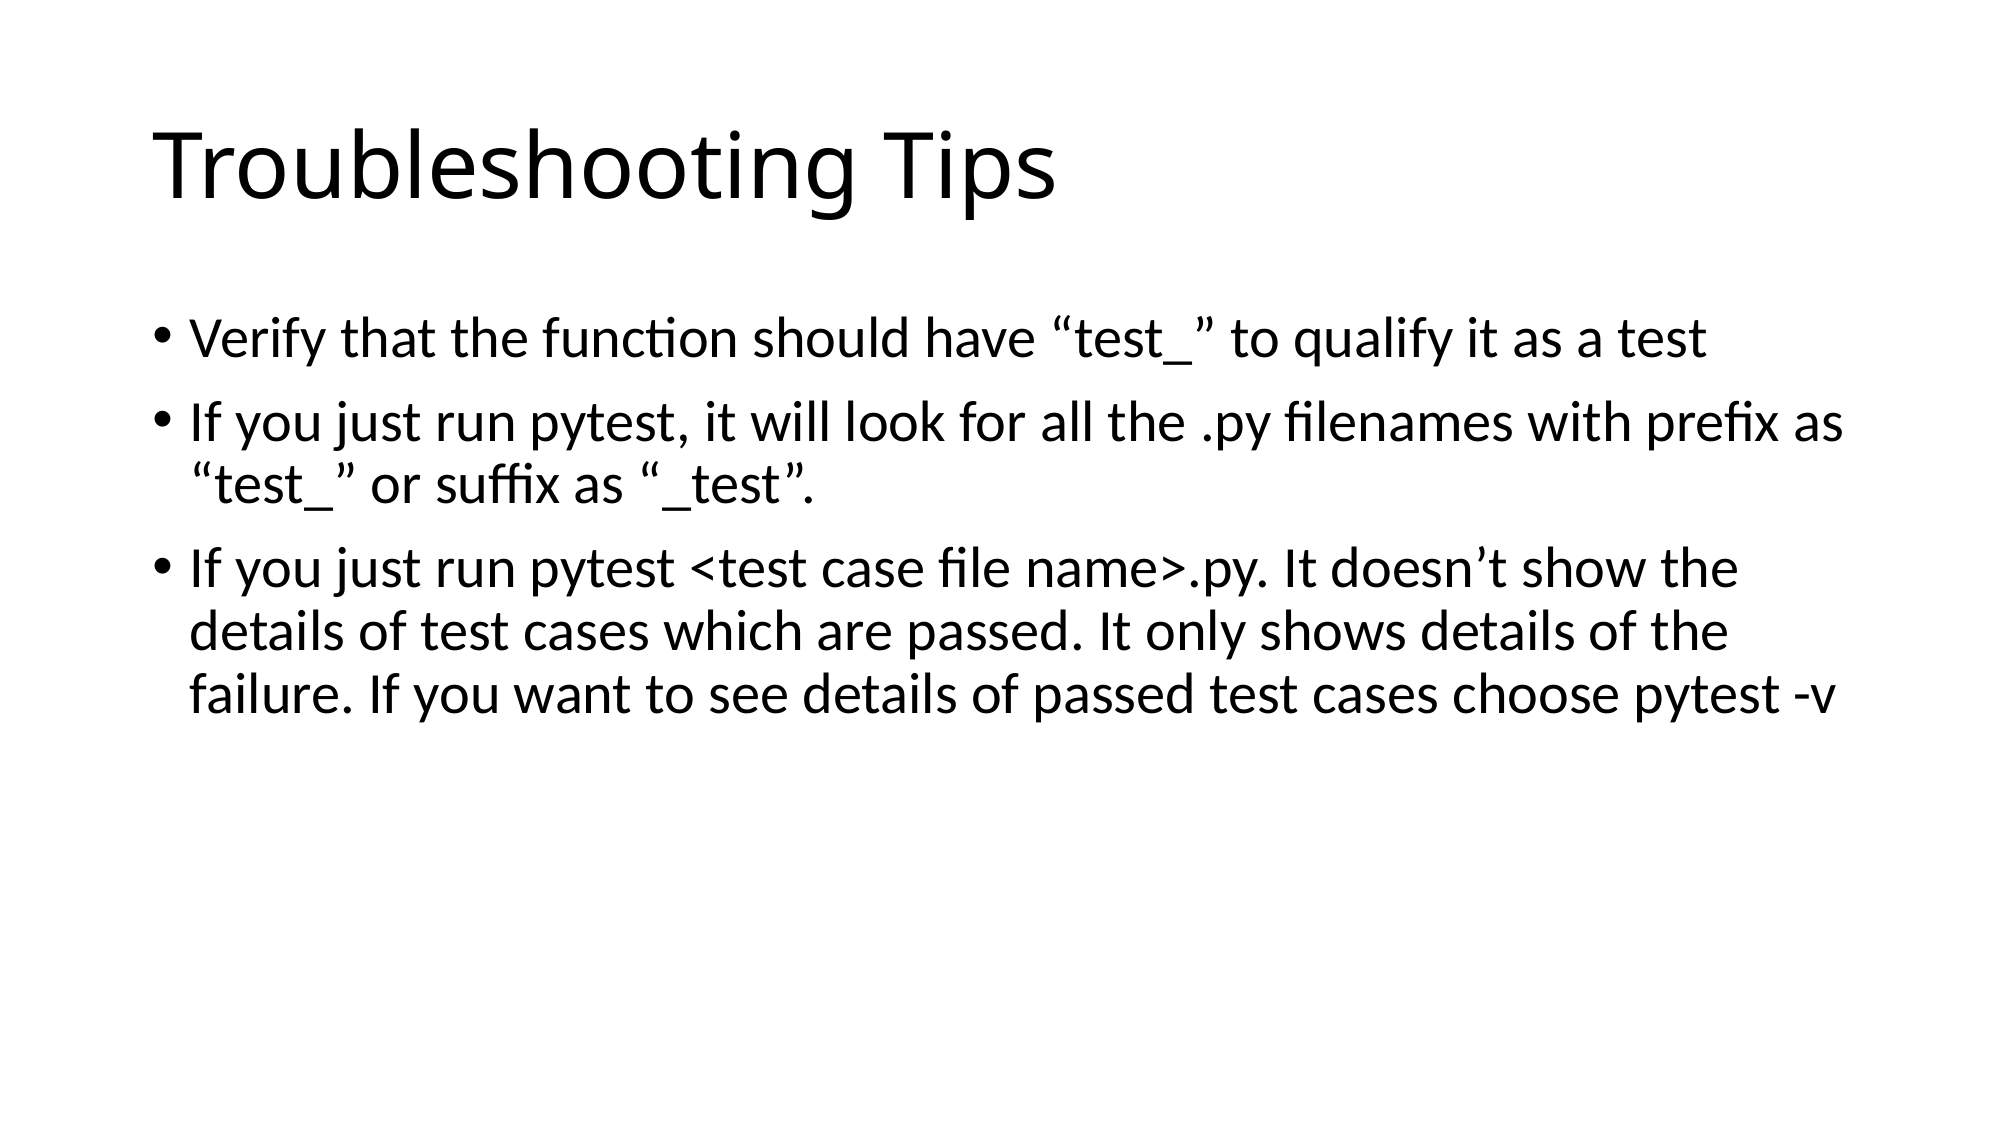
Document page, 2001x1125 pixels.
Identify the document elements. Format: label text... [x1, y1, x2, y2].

list Verify that the function should have “test_” to qualify it as a test If you just run pytest, it will look for all the .py filenames with prefix as “test_” or suffix as “_test”. If you just run pytest <test case file name>.py. It doesn’t show the details of test cases which are passed. It only shows details of the failure. If you want to see details of passed test cases choose pytest -v [137, 299, 1863, 1014]
title Troubleshooting Tips [137, 59, 1863, 278]
